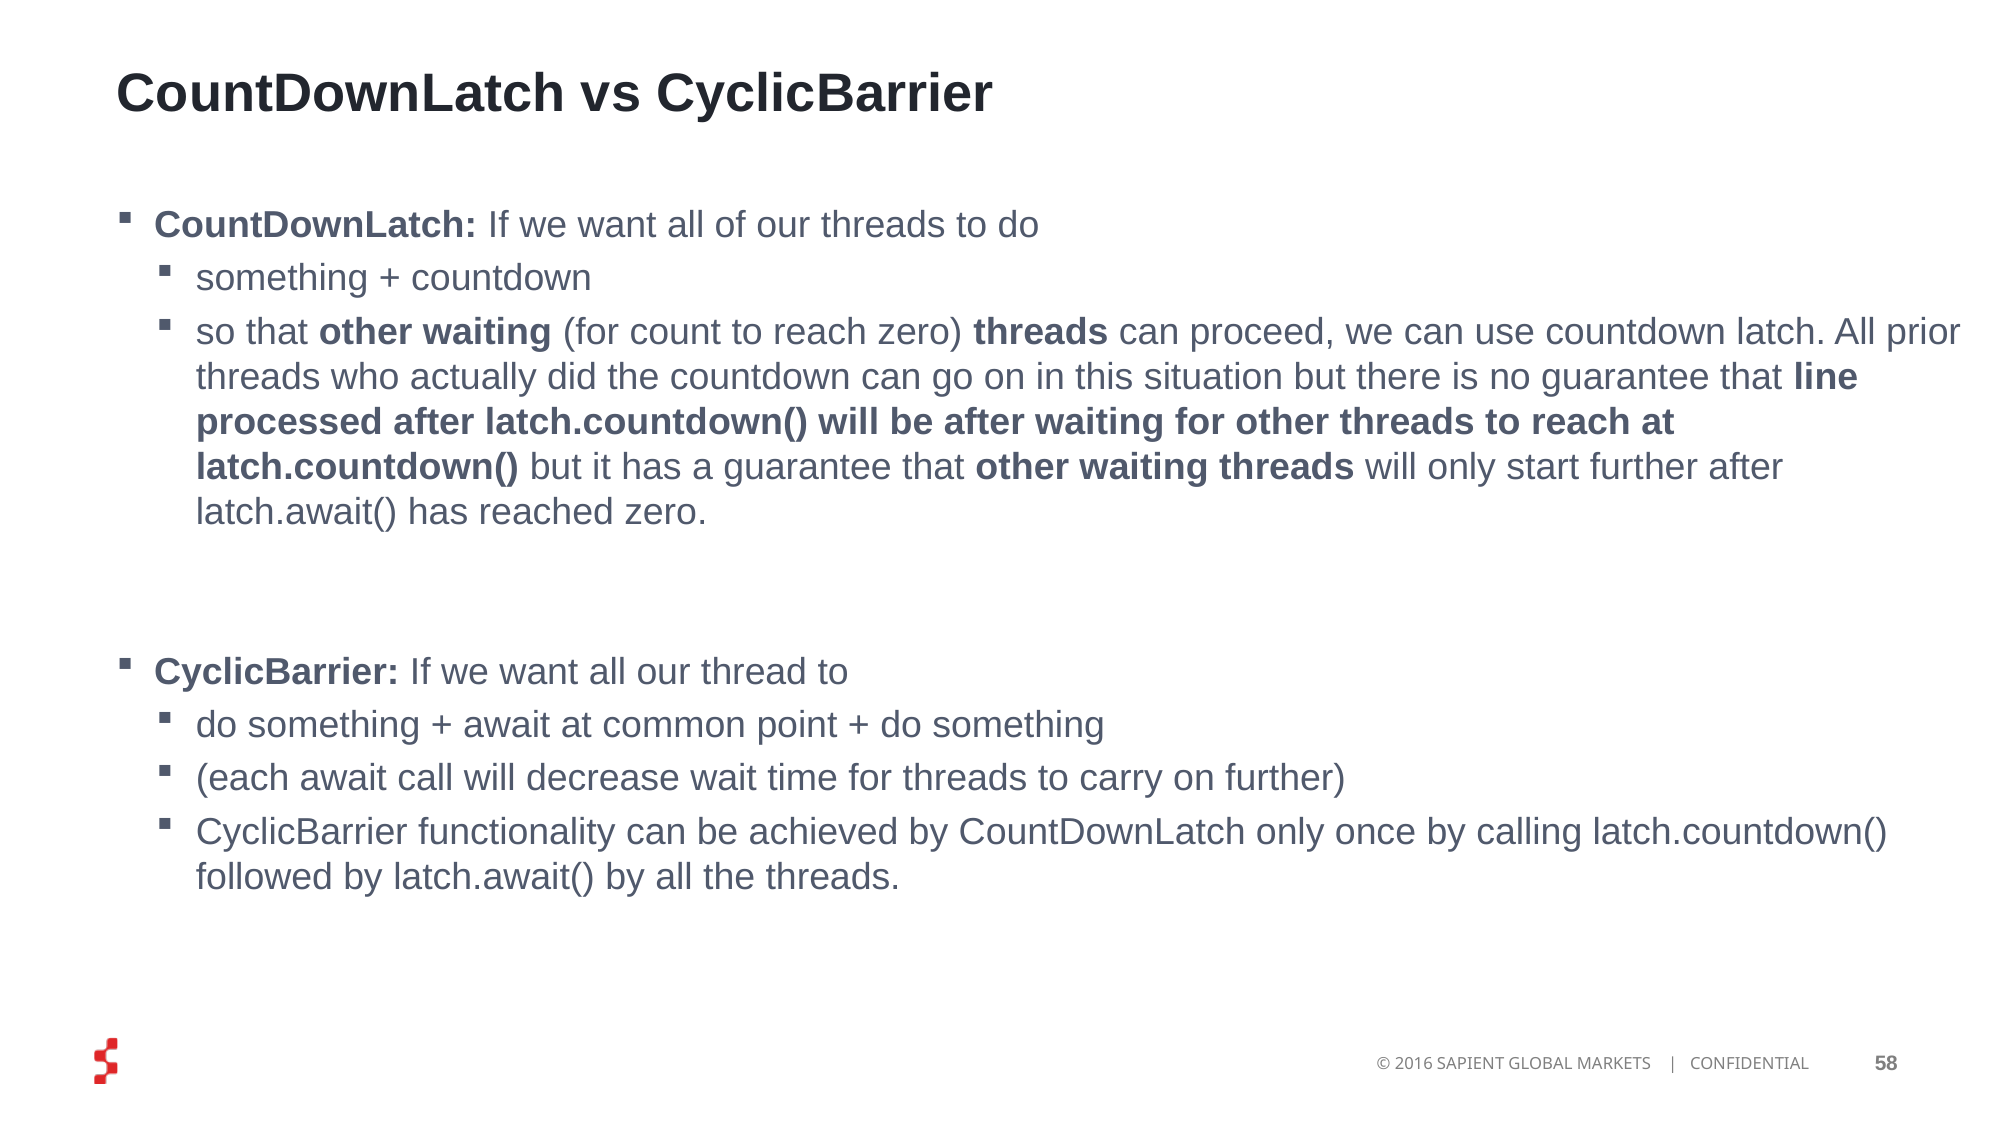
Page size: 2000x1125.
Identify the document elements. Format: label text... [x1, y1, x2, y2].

list CountDownLatch: If we want all of our threads to do something + countdown so that other waiting (for count to reach zero) threads can proceed, we can use countdown latch. All prior threads who actually did the countdown can go on in this situation but there is no guarantee that line processed after latch.countdown() will be after waiting for other threads to reach at latch.countdown() but it has a guarantee that other waiting threads will only start further after latch.await() has reached zero. CyclicBarrier: If we want all our thread to do something + await at common point + do something (each await call will decrease wait time for threads to carry on further) CyclicBarrier functionality can be achieved by CountDownLatch only once by calling latch.countdown() followed by latch.await() by all the threads. [116, 162, 1967, 1038]
title CountDownLatch vs CyclicBarrier [116, 50, 1967, 162]
